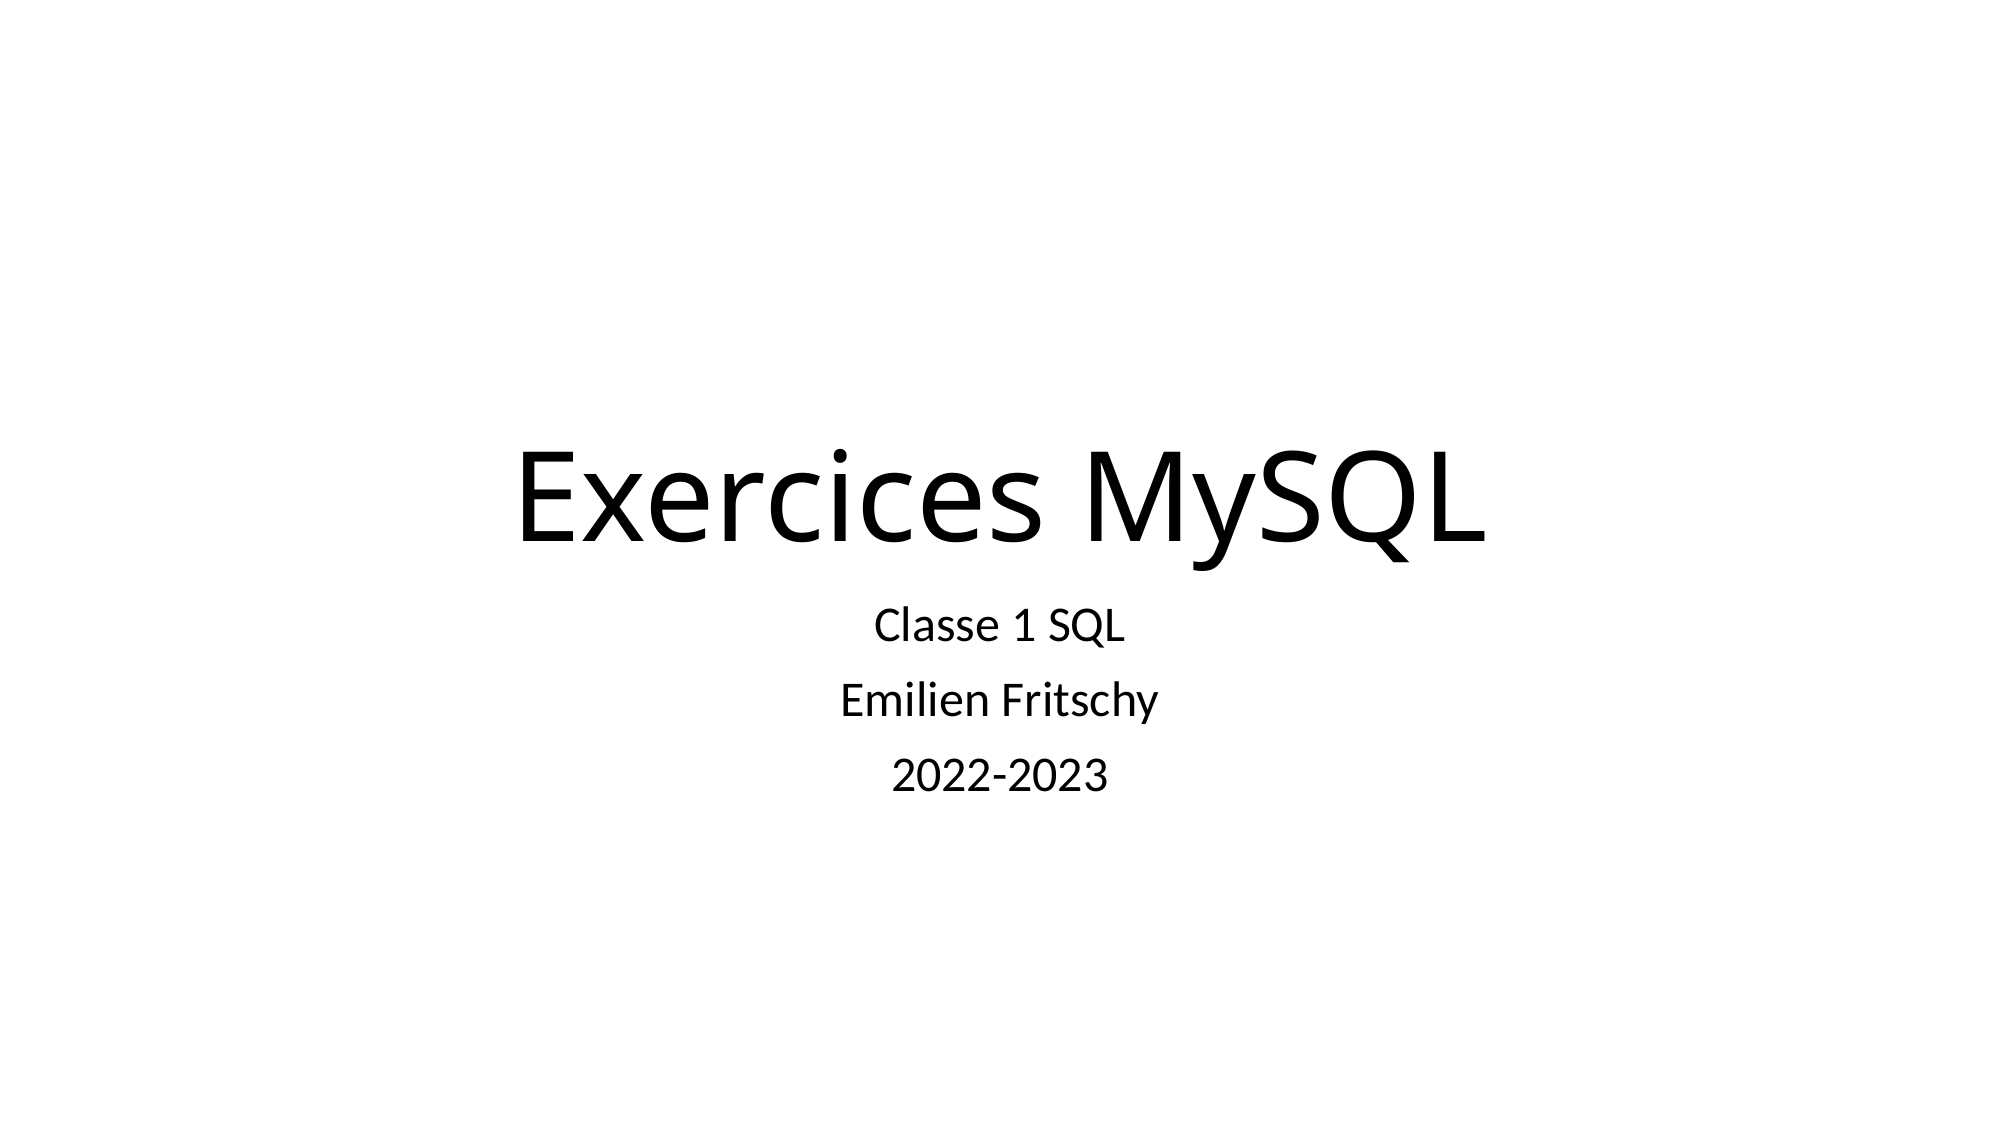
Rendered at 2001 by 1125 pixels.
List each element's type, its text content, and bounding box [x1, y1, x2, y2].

subtitle Classe 1 SQL Emilien Fritschy 2022-2023 [249, 590, 1750, 863]
title Exercices MySQL [249, 184, 1750, 576]
